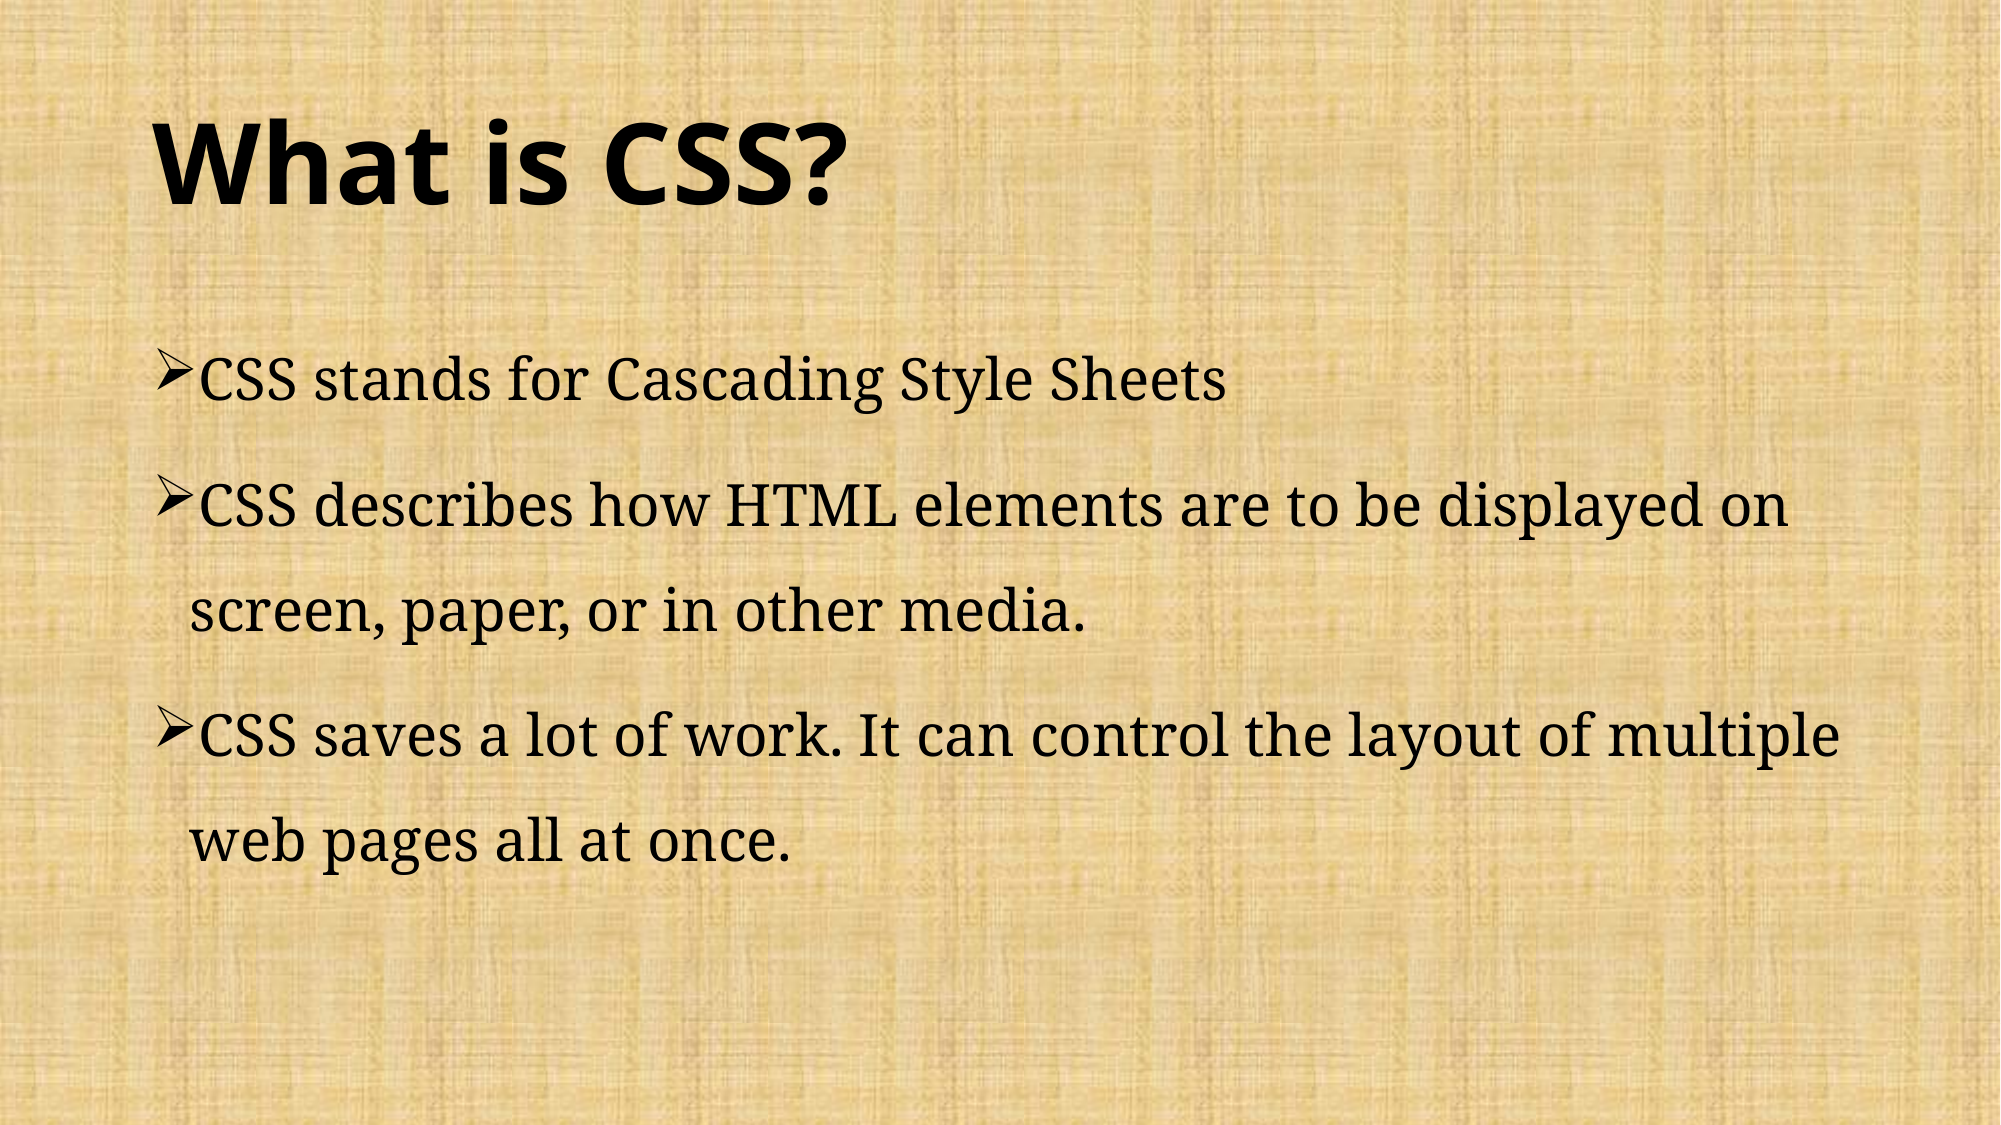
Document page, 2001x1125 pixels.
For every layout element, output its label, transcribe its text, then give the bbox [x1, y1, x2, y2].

list CSS stands for Cascading Style Sheets CSS describes how HTML elements are to be displayed on screen, paper, or in other media. CSS saves a lot of work. It can control the layout of multiple web pages all at once. [137, 299, 1863, 1014]
title What is CSS? [137, 59, 1863, 278]
picture [0, 0, 2001, 1125]
